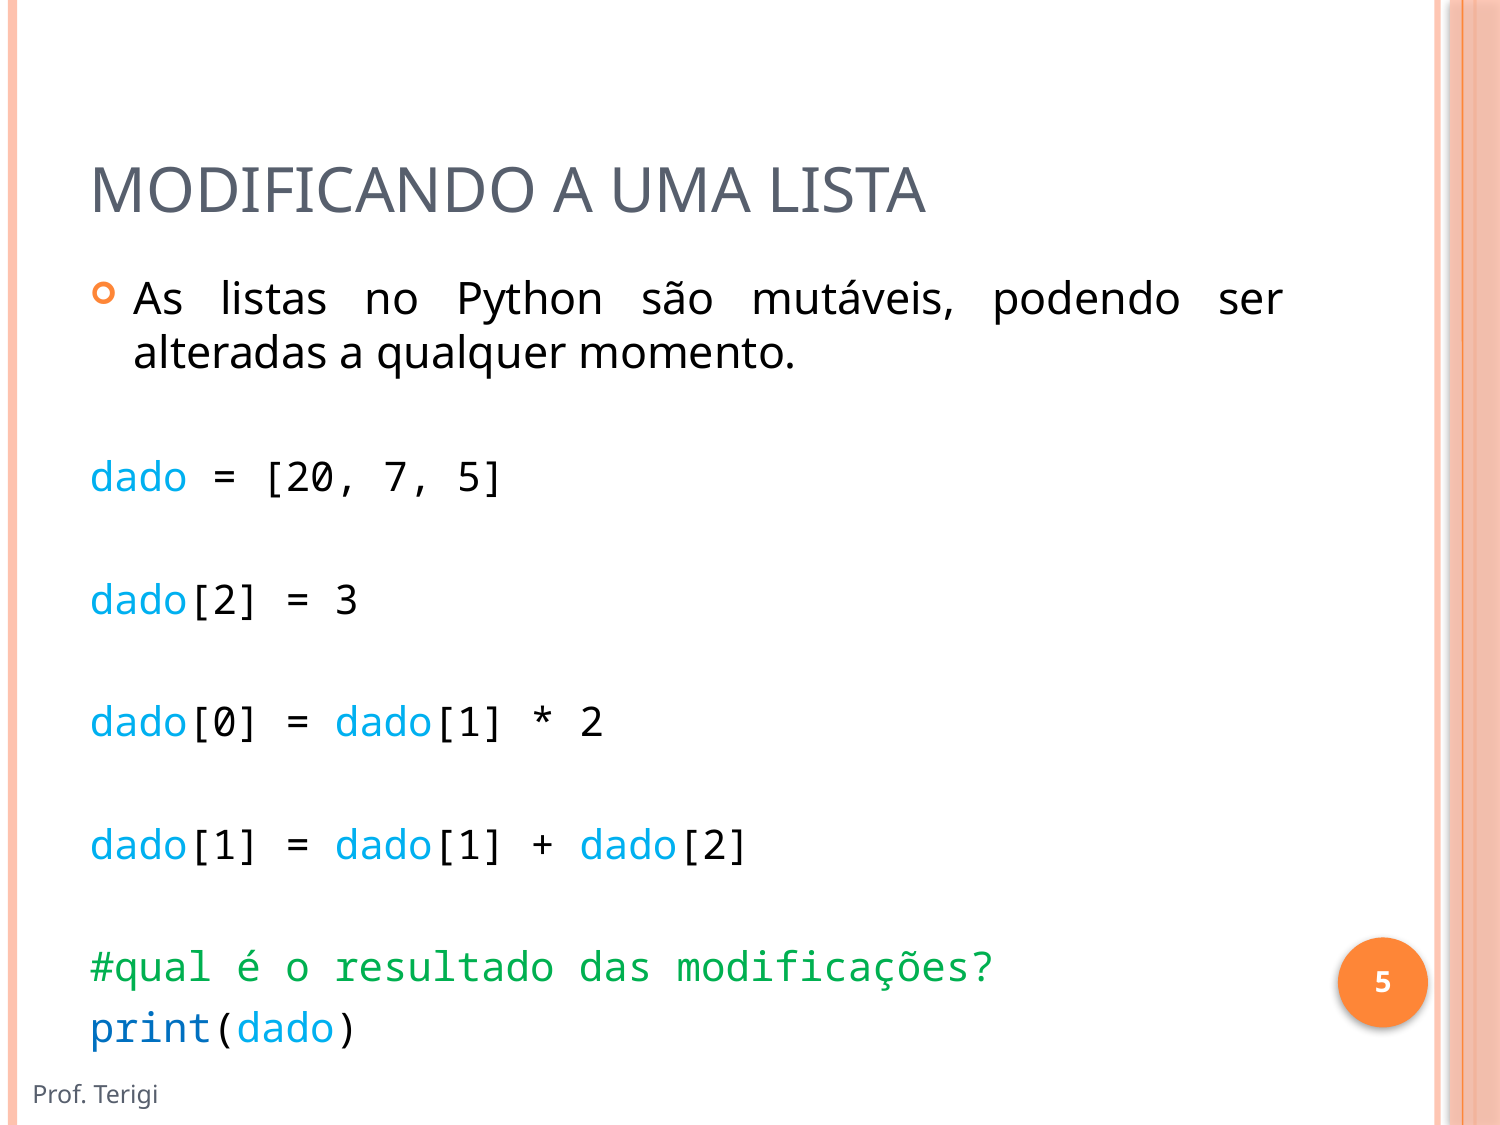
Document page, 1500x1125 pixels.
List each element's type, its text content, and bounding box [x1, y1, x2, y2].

title Modificando a uma Lista [75, 45, 1300, 233]
slide_number 5 [1333, 940, 1434, 1027]
list As listas no Python são mutáveis, podendo ser alteradas a qualquer momento. dado = [20, 7, 5] dado[2] = 3 dado[0] = dado[1] * 2 dado[1] = dado[1] + dado[2] #qual é o resultado das modificações? print(dado) [75, 262, 1300, 1062]
